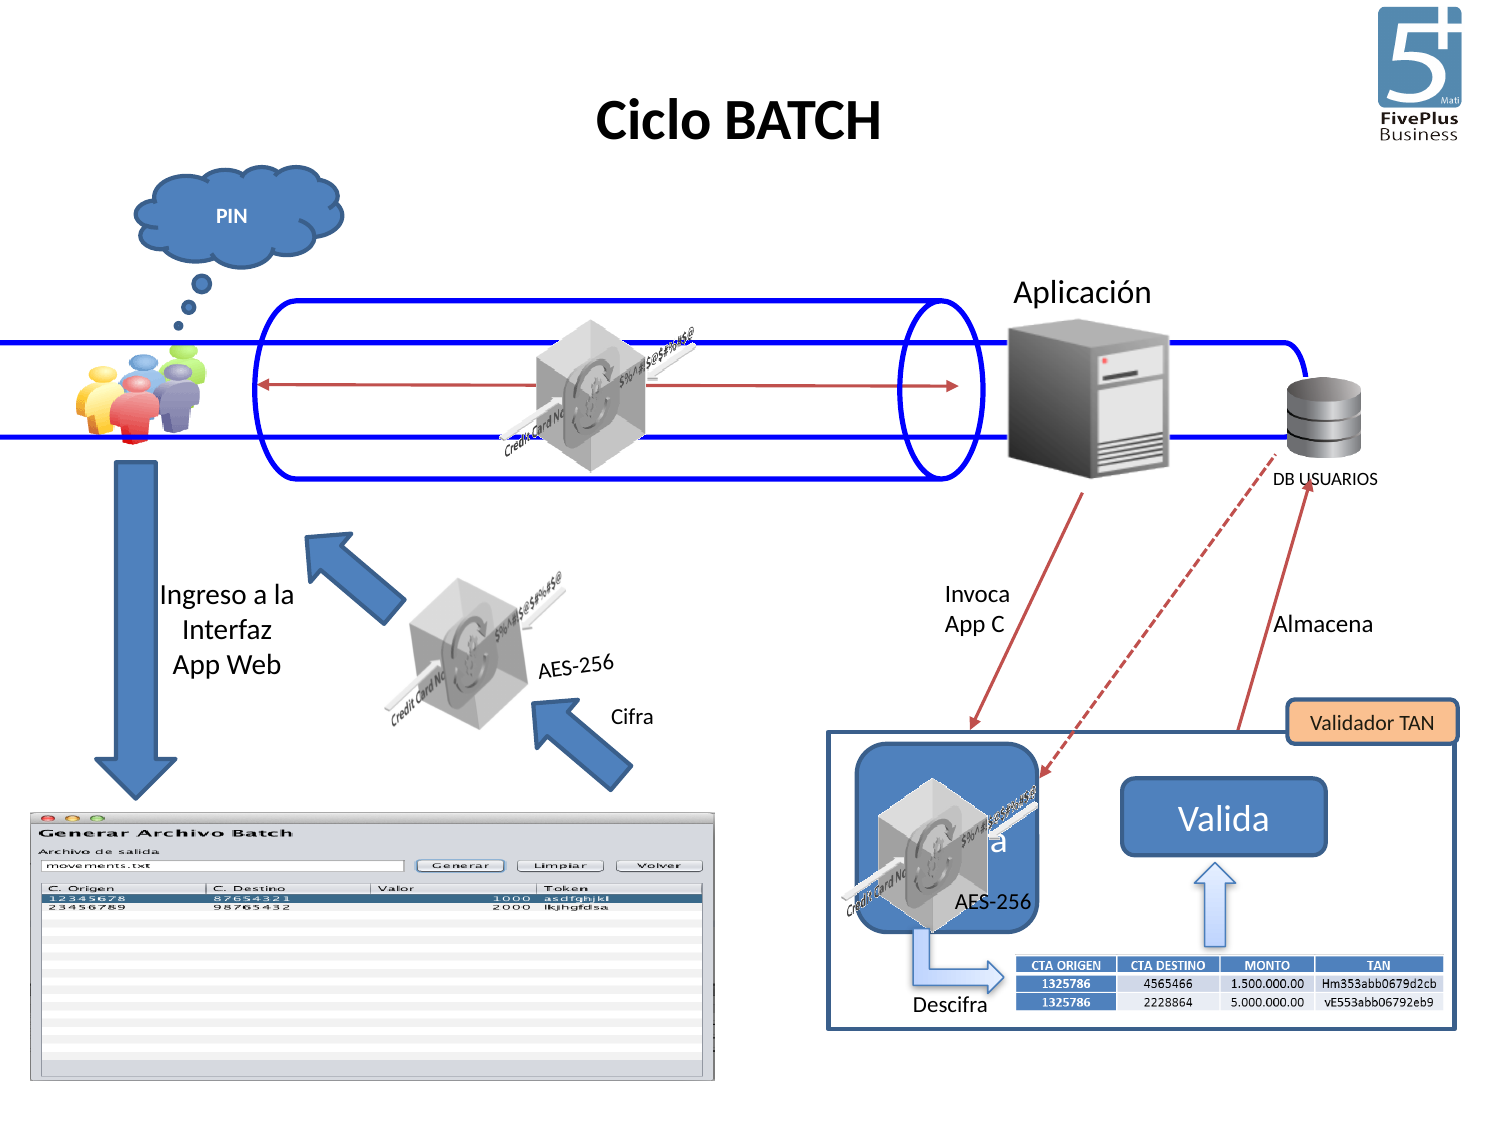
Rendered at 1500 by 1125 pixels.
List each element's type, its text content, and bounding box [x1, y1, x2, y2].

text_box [254, 300, 964, 480]
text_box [969, 262, 1196, 492]
title Ciclo BATCH [64, 22, 1415, 210]
text_box PIN [173, 320, 184, 331]
text_box PIN [133, 164, 345, 270]
text_box [94, 460, 178, 801]
text_box Ingreso a la Interfaz App Web [144, 567, 310, 688]
text_box PIN [181, 299, 197, 315]
picture [76, 342, 208, 445]
text_box Cifra [633, 694, 670, 737]
text_box Invoca App C [930, 569, 964, 645]
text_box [1257, 377, 1395, 498]
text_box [1039, 454, 1276, 779]
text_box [330, 499, 628, 810]
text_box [1281, 478, 1312, 697]
picture [1377, 1, 1466, 145]
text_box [969, 492, 1034, 697]
text_box Almacena [1316, 600, 1389, 645]
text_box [827, 699, 1458, 1030]
text_box PIN [191, 273, 213, 295]
picture [30, 812, 715, 1081]
picture [499, 318, 696, 474]
